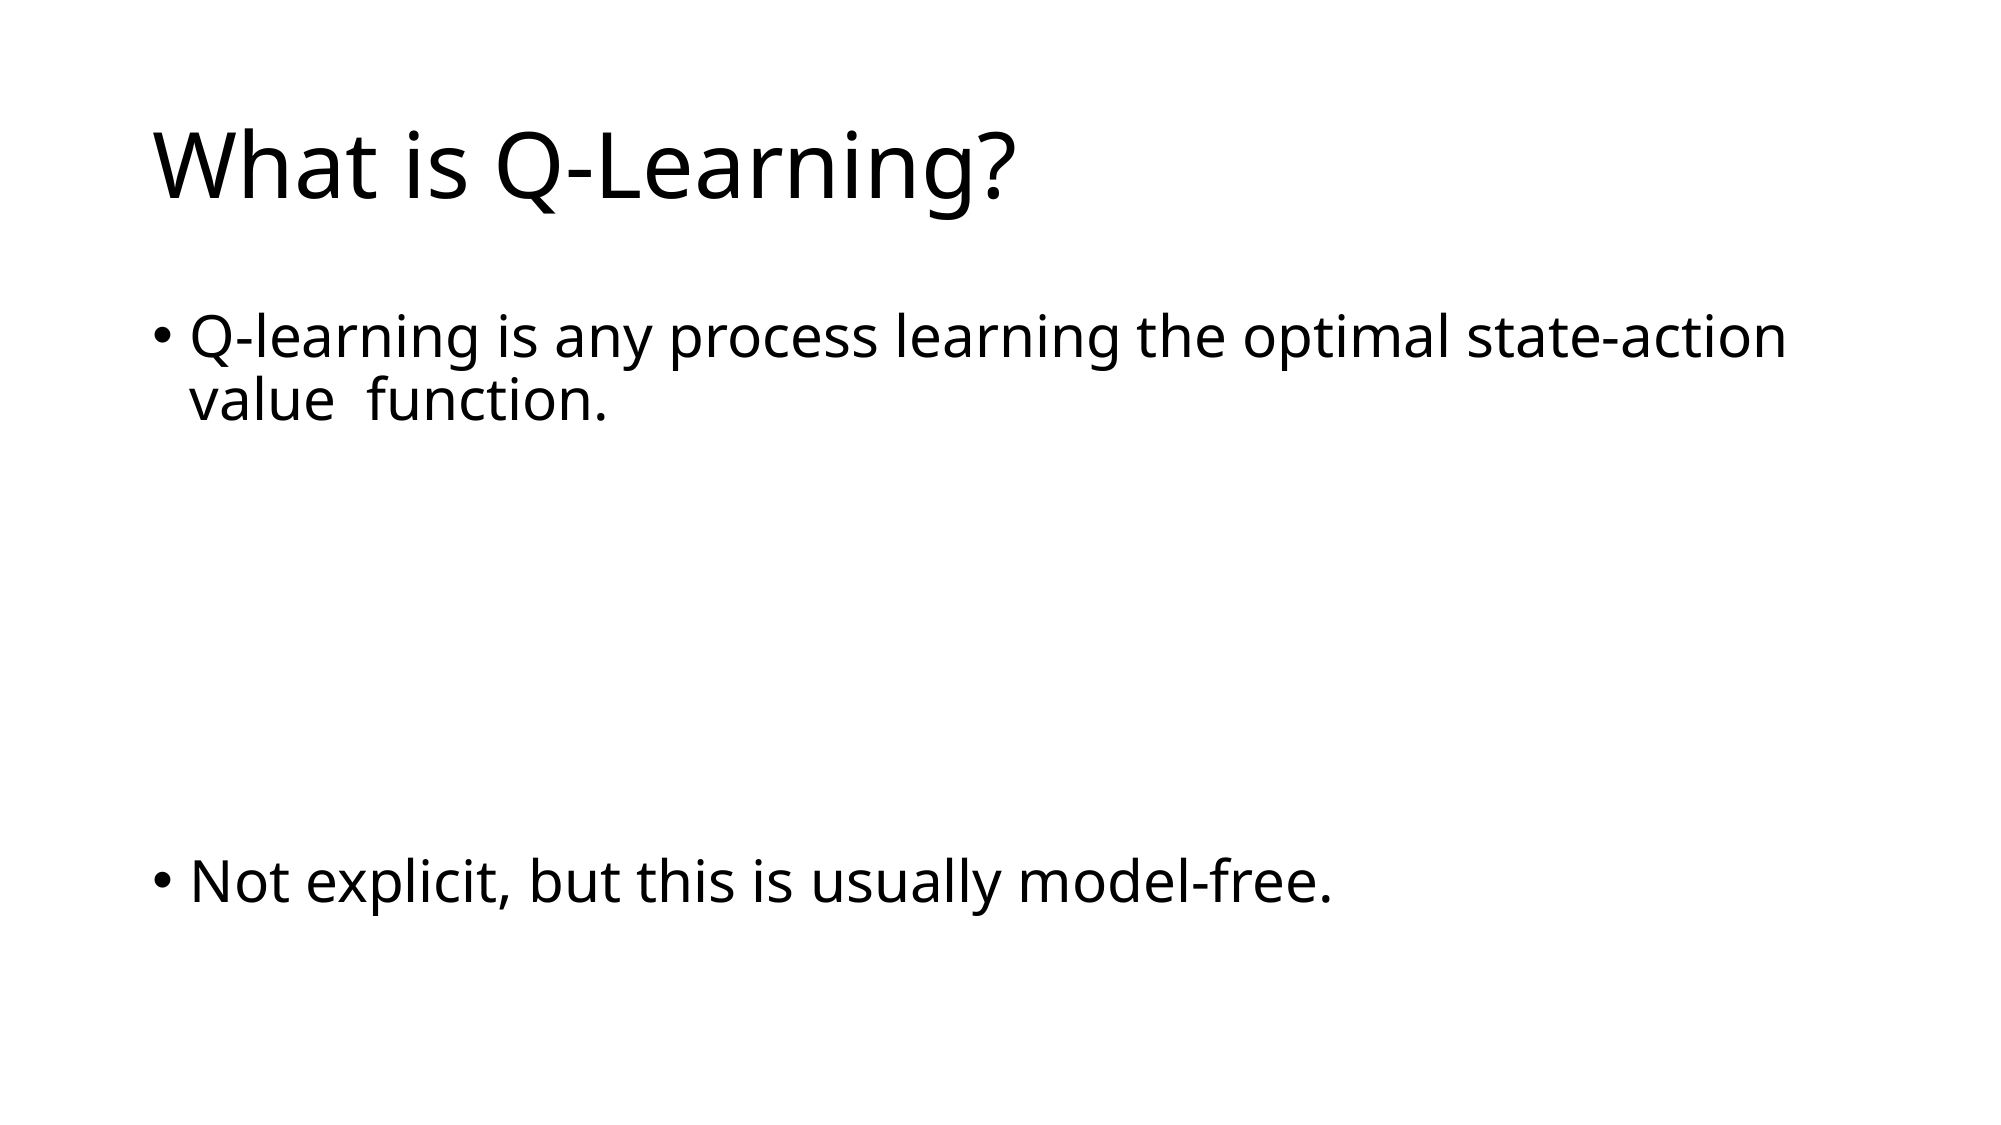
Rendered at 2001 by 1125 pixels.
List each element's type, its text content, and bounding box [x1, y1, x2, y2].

title What is Q-Learning? [137, 59, 1863, 278]
